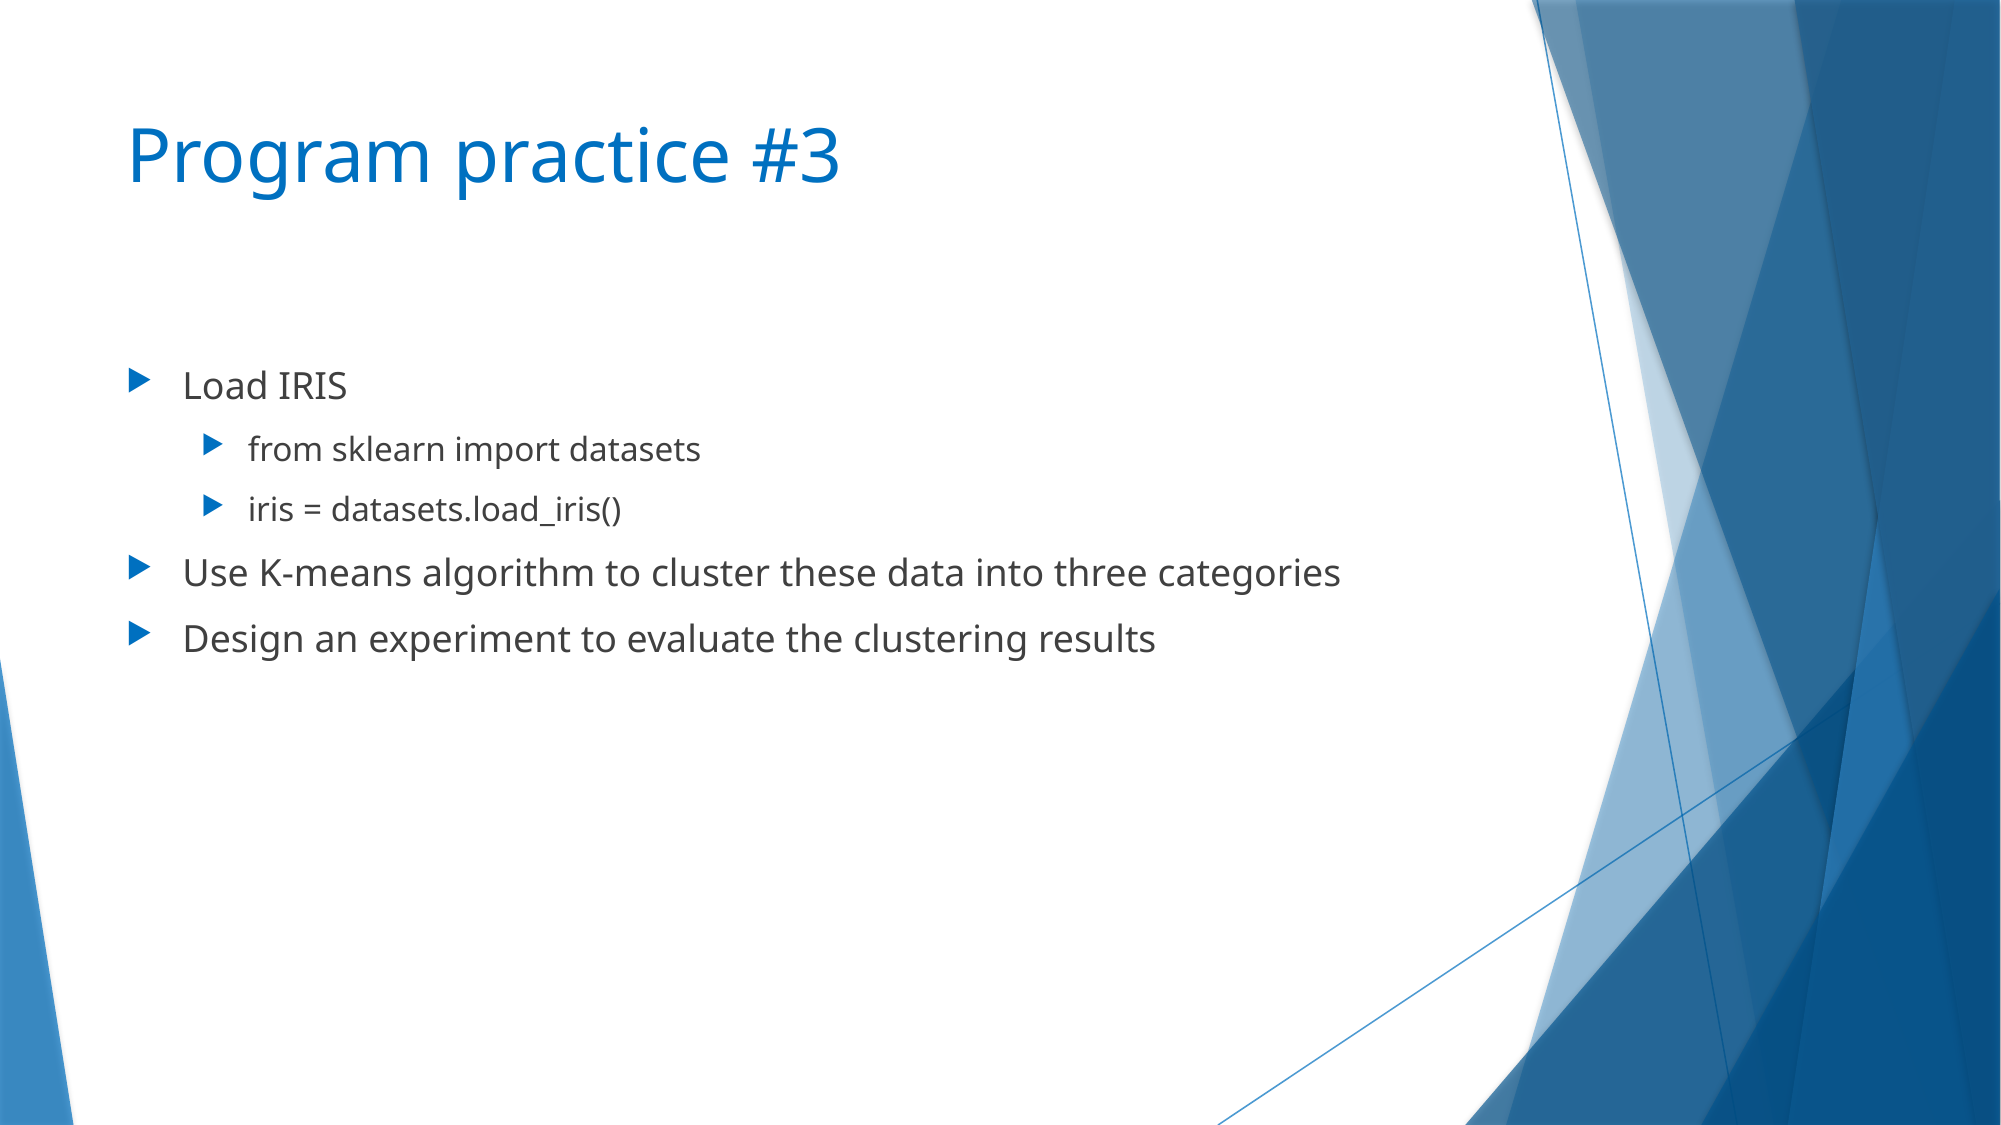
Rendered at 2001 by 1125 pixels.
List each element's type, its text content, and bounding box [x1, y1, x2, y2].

title Program practice #3 [111, 99, 1522, 317]
list Load IRIS from sklearn import datasets iris = datasets.load_iris() Use K-means algorithm to cluster these data into three categories Design an experiment to evaluate the clustering results [111, 354, 1522, 992]
